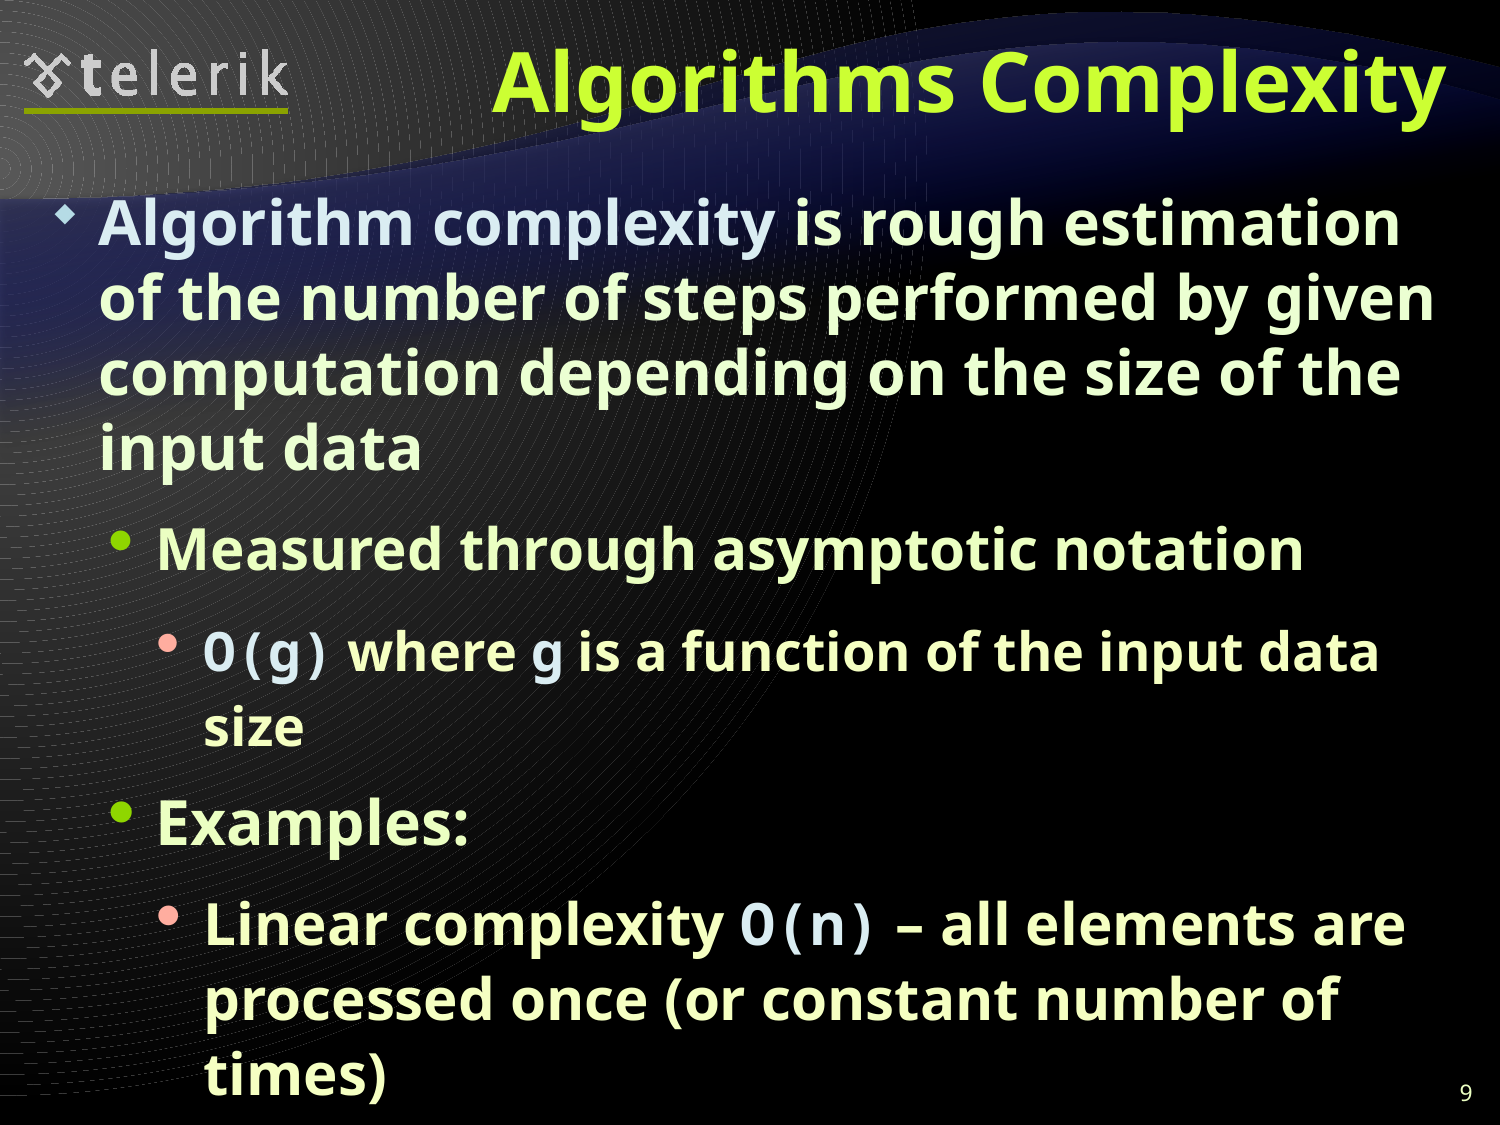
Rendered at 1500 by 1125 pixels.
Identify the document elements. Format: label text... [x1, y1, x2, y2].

slide_number 9 [1412, 1074, 1488, 1113]
title Algorithms Complexity [300, 12, 1463, 163]
list Algorithm complexity is rough estimation of the number of steps performed by given computation depending on the size of the input data Measured through asymptotic notation O(g) where g is a function of the input data size Examples: Linear complexity O(n) – all elements are processed once (or constant number of times) Quadratic complexity O(n2) – each of the elements is processed n times [37, 174, 1463, 1100]
picture [24, 49, 288, 114]
